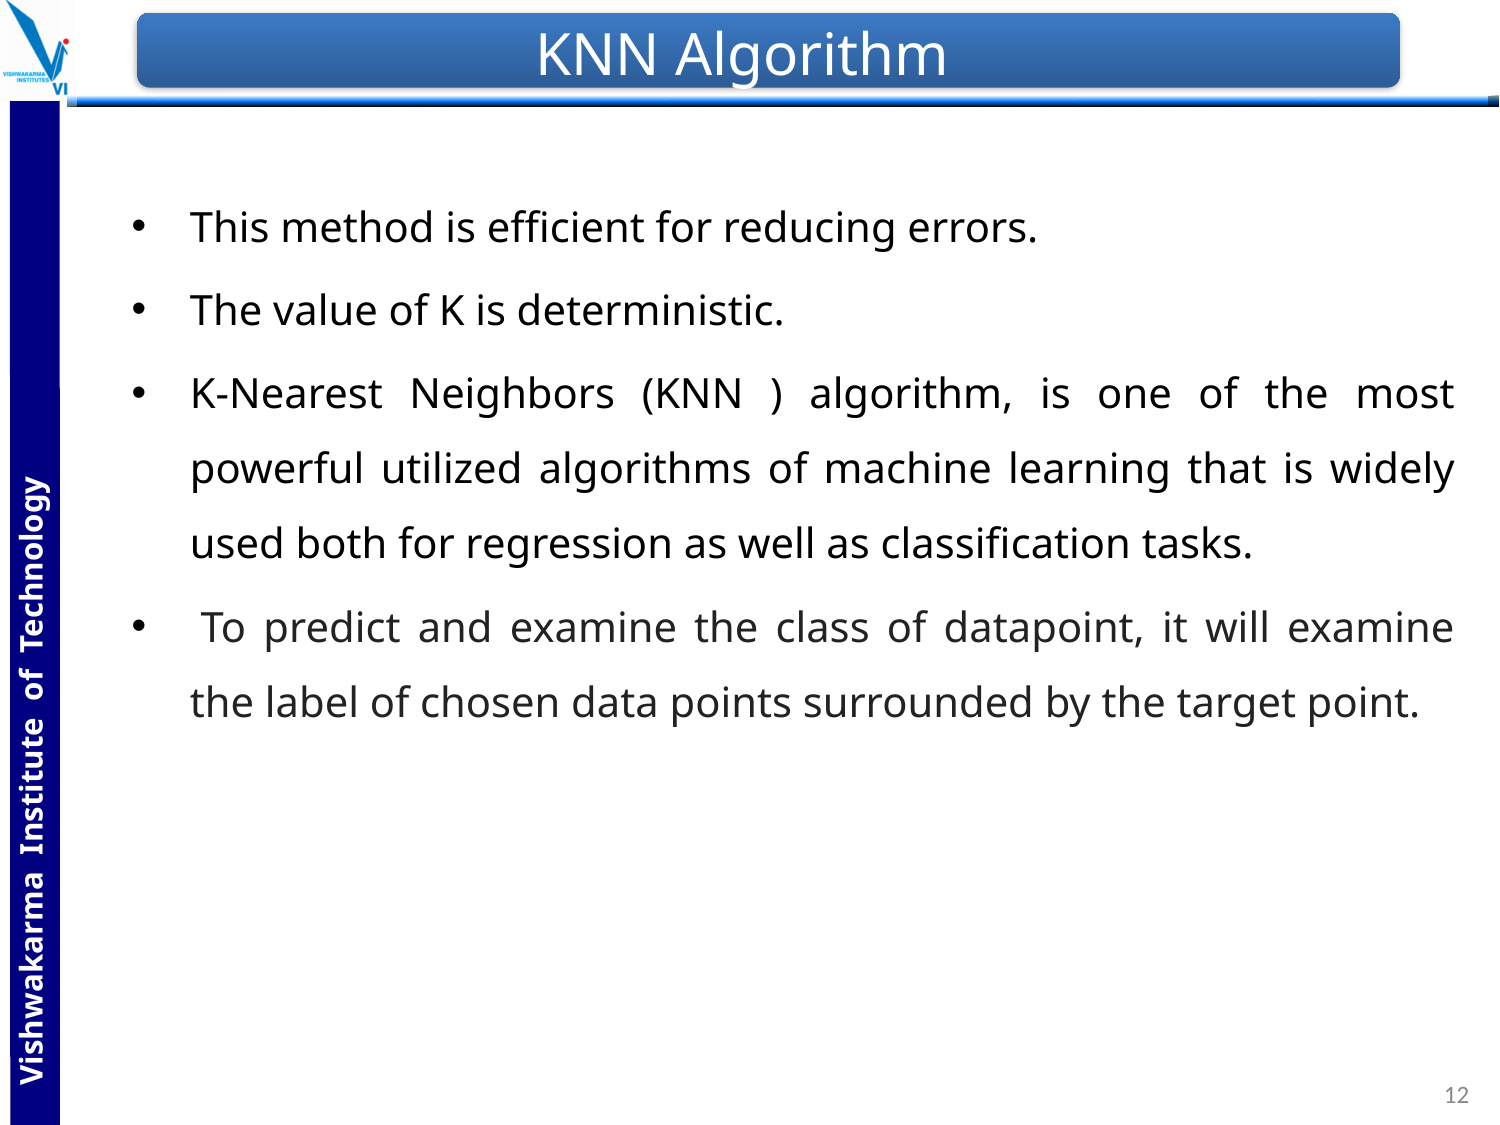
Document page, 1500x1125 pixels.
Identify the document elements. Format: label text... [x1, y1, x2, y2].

slide_number [1140, 1072, 1491, 1116]
picture [0, 0, 1499, 107]
title KNN Algorithm [275, 0, 1225, 105]
list This method is efficient for reducing errors. The value of K is deterministic. K-Nearest Neighbors (KNN ) algorithm, is one of the most powerful utilized algorithms of machine learning that is widely used both for regression as well as classification tasks. To predict and examine the class of datapoint, it will examine the label of chosen data points surrounded by the target point. [99, 109, 1471, 1050]
